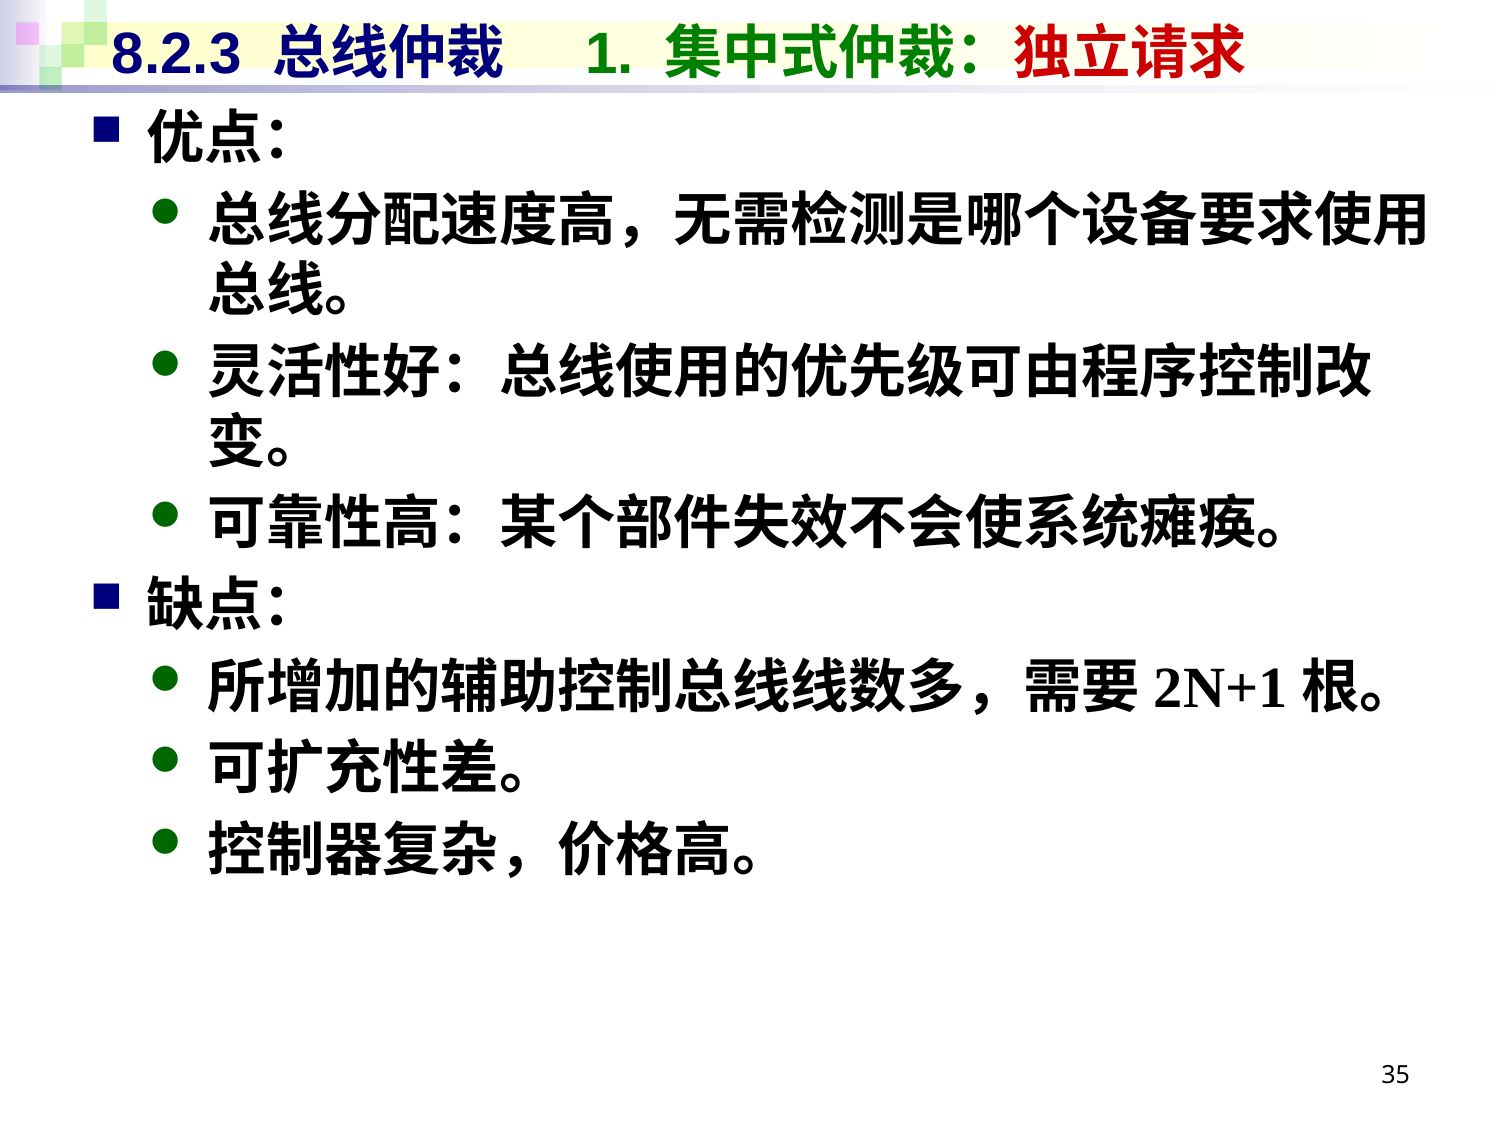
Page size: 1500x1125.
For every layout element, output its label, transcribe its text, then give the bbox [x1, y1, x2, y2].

list 优点： 总线分配速度高，无需检测是哪个设备要求使用总线。 灵活性好：总线使用的优先级可由程序控制改变。 可靠性高：某个部件失效不会使系统瘫痪。 缺点： 所增加的辅助控制总线线数多，需要2N+1根。 可扩充性差。 控制器复杂，价格高。 [74, 92, 1448, 1101]
title 8.2.3 总线仲裁 1. 集中式仲裁：独立请求 [96, 6, 1448, 92]
